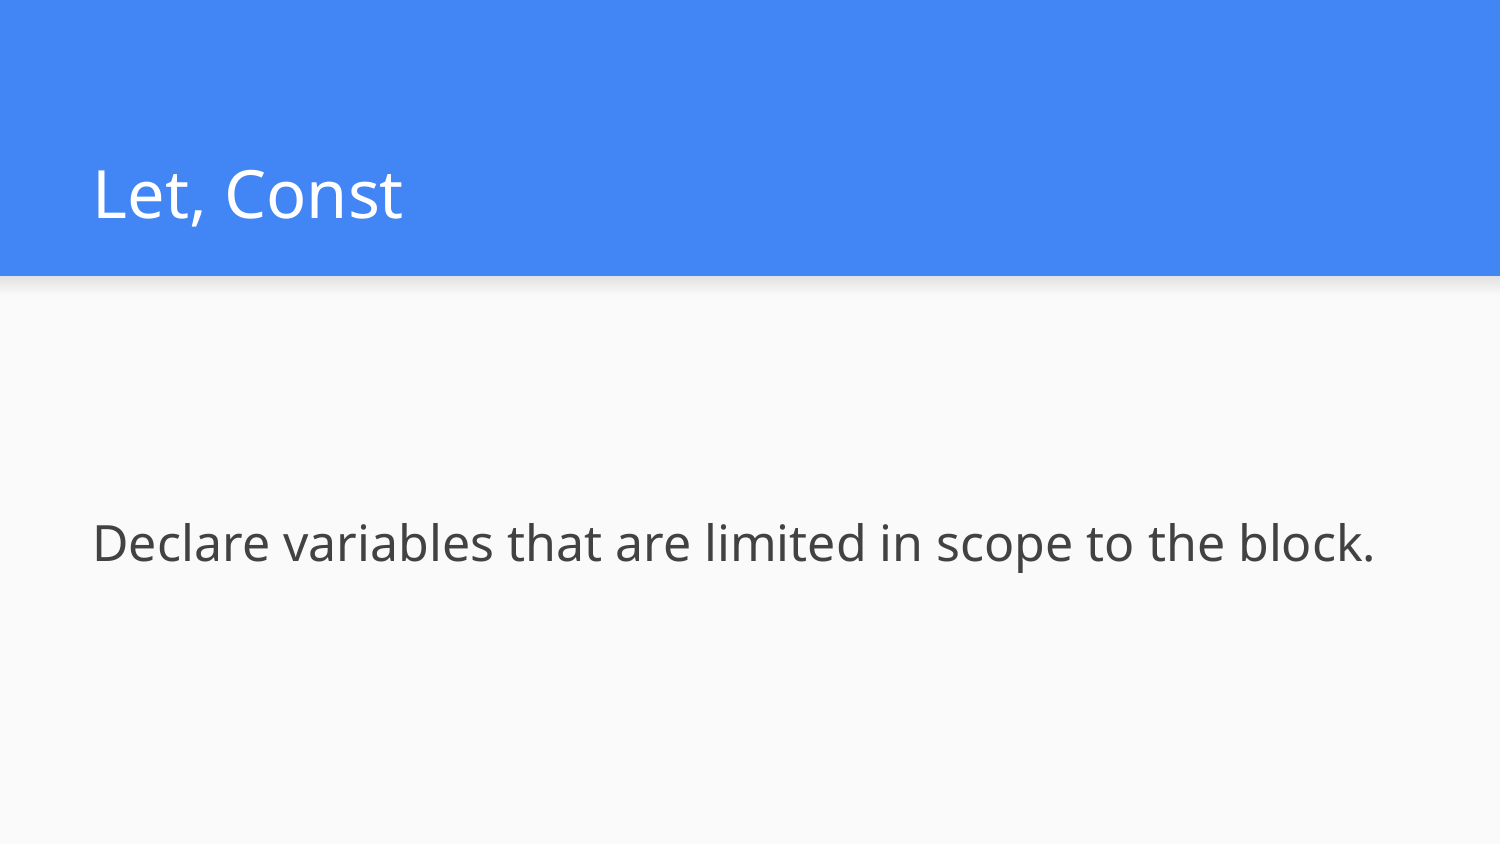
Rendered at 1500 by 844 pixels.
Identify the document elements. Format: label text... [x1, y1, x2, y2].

title Let, Const [77, 121, 1427, 248]
list Declare variables that are limited in scope to the block. [77, 314, 1461, 760]
